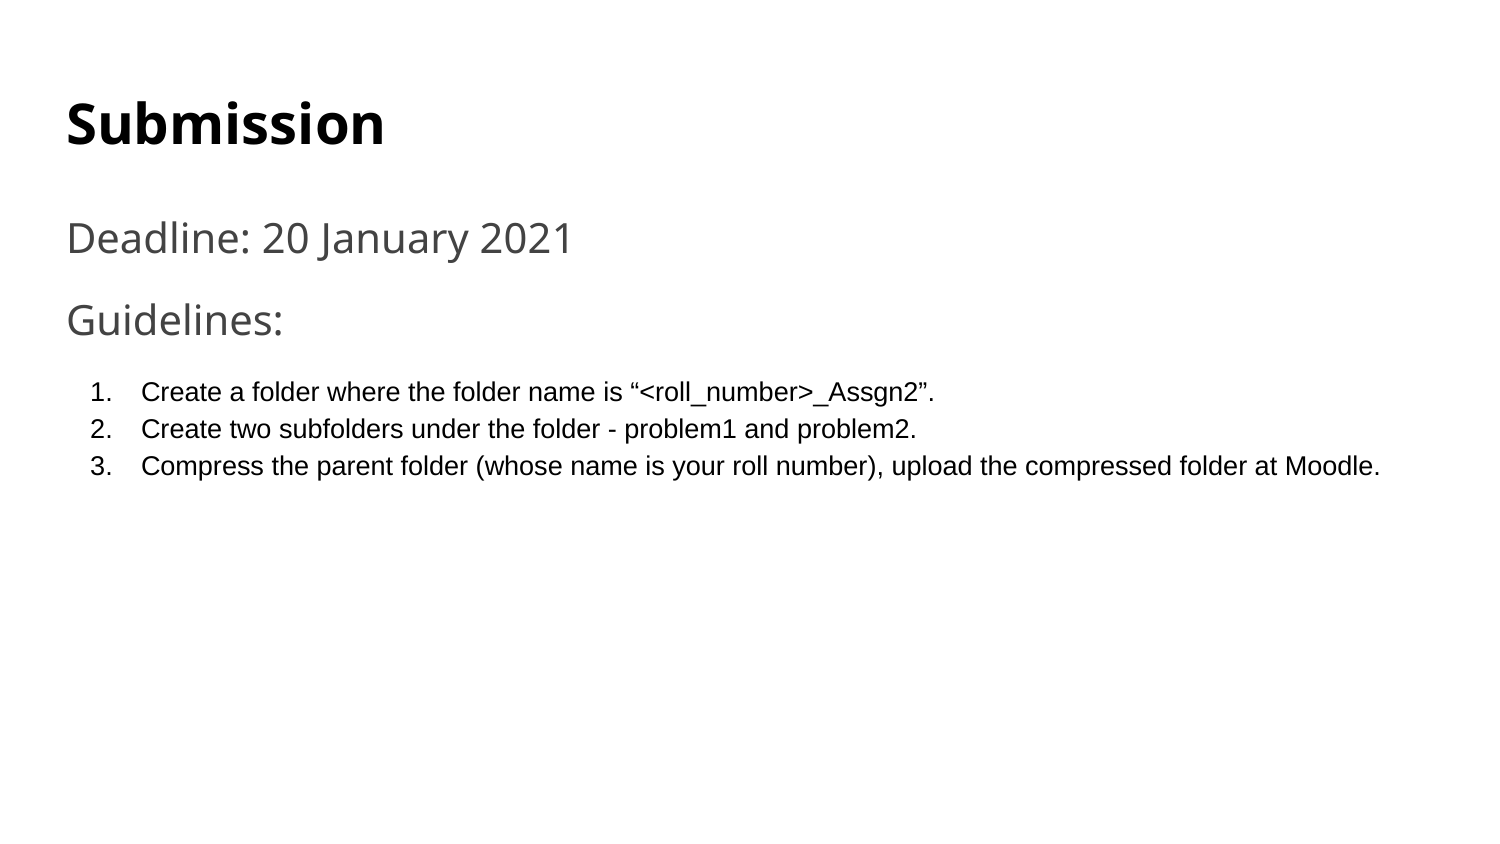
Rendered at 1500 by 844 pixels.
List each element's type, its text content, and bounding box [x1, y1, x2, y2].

title Submission [51, 72, 1449, 176]
list Deadline: 20 January 2021 Guidelines: Create a folder where the folder name is “<roll_number>_Assgn2”. Create two subfolders under the folder - problem1 and problem2. Compress the parent folder (whose name is your roll number), upload the compressed folder at Moodle. [51, 189, 1449, 750]
